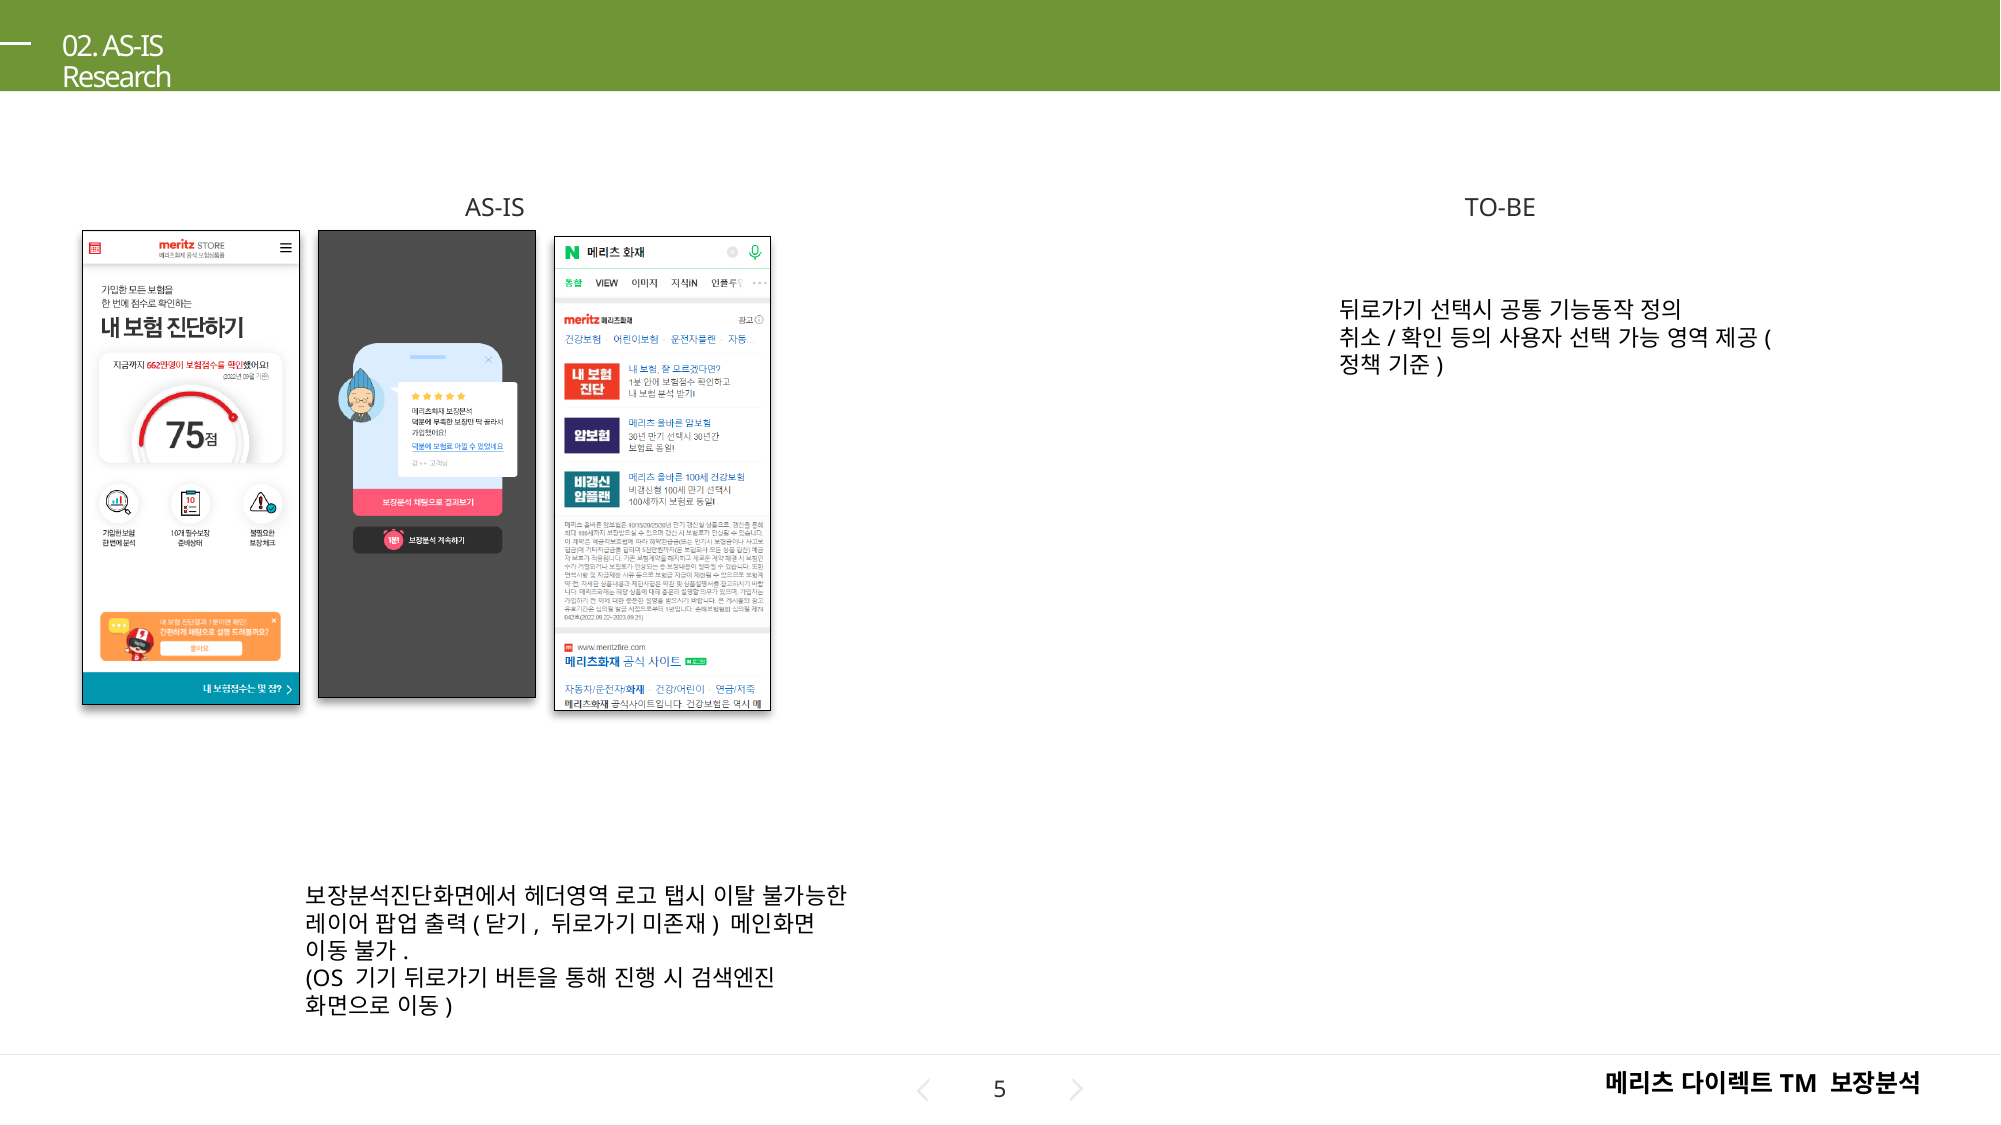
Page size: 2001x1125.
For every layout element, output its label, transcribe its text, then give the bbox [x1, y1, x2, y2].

picture [554, 236, 771, 711]
text_box TO-BE [1450, 184, 1551, 230]
text_box 뒤로가기 선택시 공통 기능동작 정의 취소/확인 등의 사용자 선택 가능 영역 제공(정책 기준) [1324, 288, 1821, 414]
text_box 보장분석진단화면에서 헤더영역 로고 탭시 이탈 불가능한 레이어 팝업 출력(닫기, 뒤로가기 미존재) 메인화면 이동 불가. (OS 기기 뒤로가기 버튼을 통해 진행 시 검색엔진 화면으로 이동) [291, 874, 866, 1027]
list 02. AS-IS Research [46, 23, 289, 71]
picture [318, 230, 536, 698]
text_box 메리츠 다이렉트TM 보장분석 [1399, 1059, 1937, 1105]
picture [82, 230, 300, 705]
text_box AS-IS [450, 184, 540, 229]
